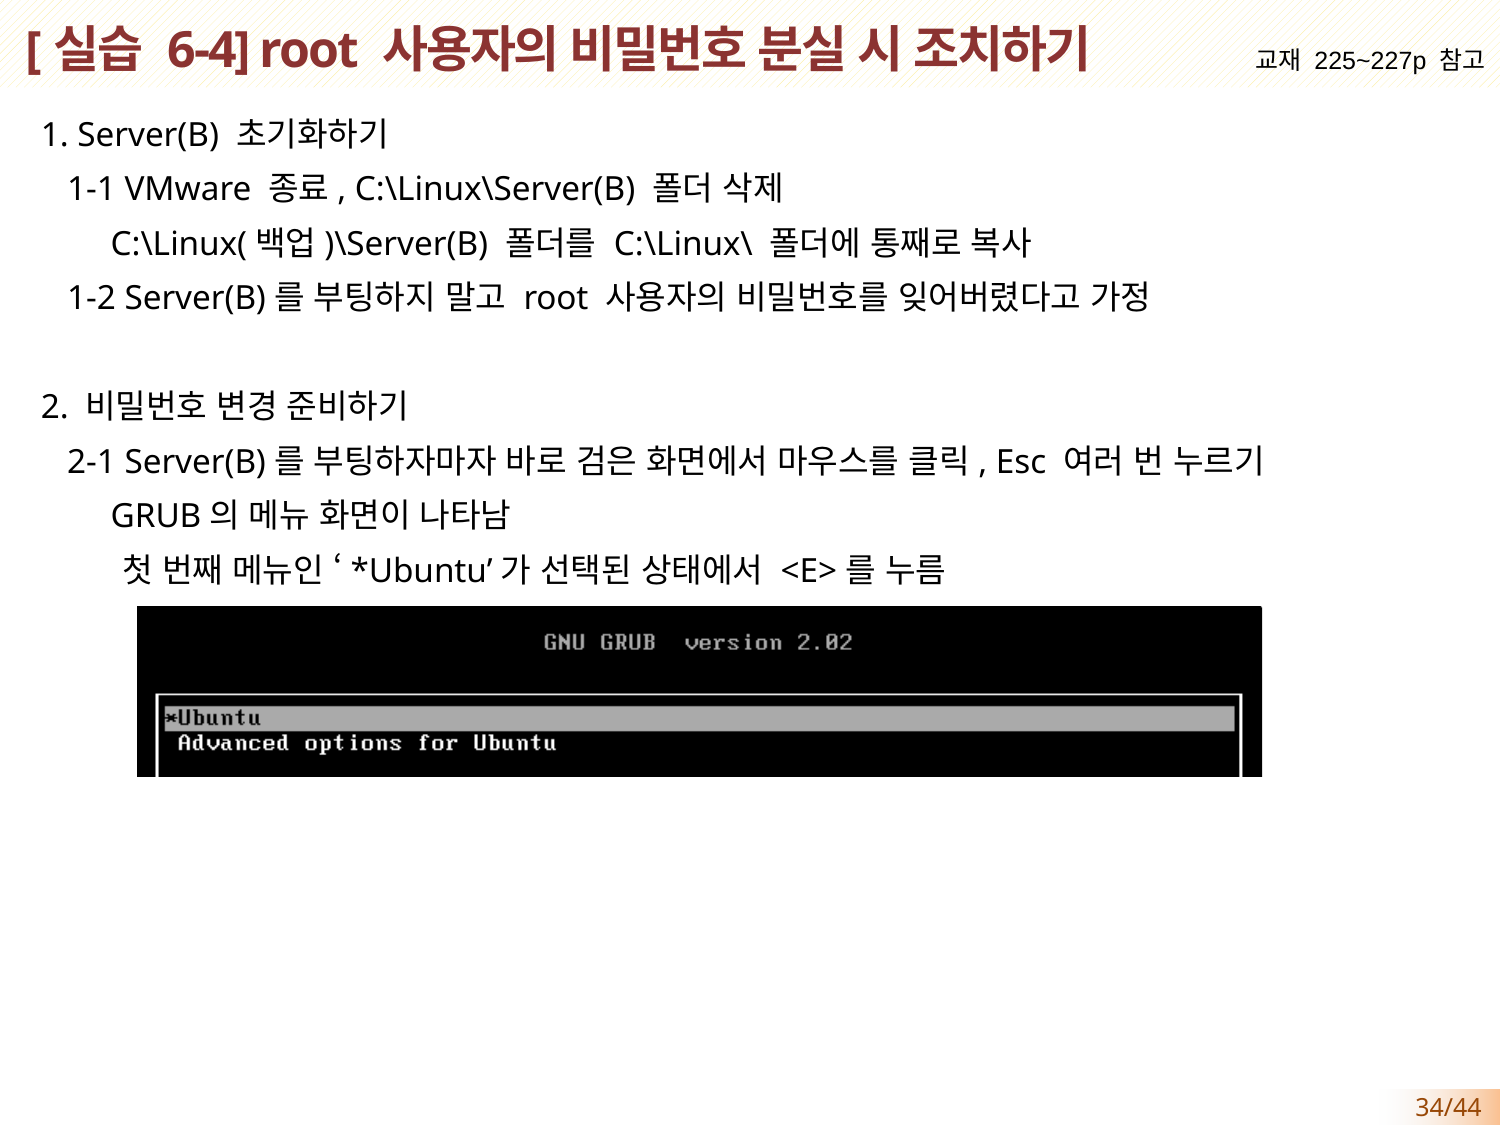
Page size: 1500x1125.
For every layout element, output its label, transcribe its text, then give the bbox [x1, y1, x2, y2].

list 1. Server(B) 초기화하기 1-1 VMware 종료, C:\Linux\Server(B) 폴더 삭제 C:\Linux(백업)\Server(B) 폴더를 C:\Linux\ 폴더에 통째로 복사 1-2 Server(B)를 부팅하지 말고 root 사용자의 비밀번호를 잊어버렸다고 가정 2. 비밀번호 변경 준비하기 2-1 Server(B)를 부팅하자마자 바로 검은 화면에서 마우스를 클릭, Esc 여러 번 누르기 GRUB의 메뉴 화면이 나타남 첫 번째 메뉴인 ‘*Ubuntu’가 선택된 상태에서 <E>를 누름 [10, 97, 1481, 1028]
title [실습 6-4] root 사용자의 비밀번호 분실 시 조치하기 [10, 8, 1288, 87]
text_box 교재 225~227p 참고 [1240, 36, 1500, 82]
picture [136, 606, 1263, 777]
